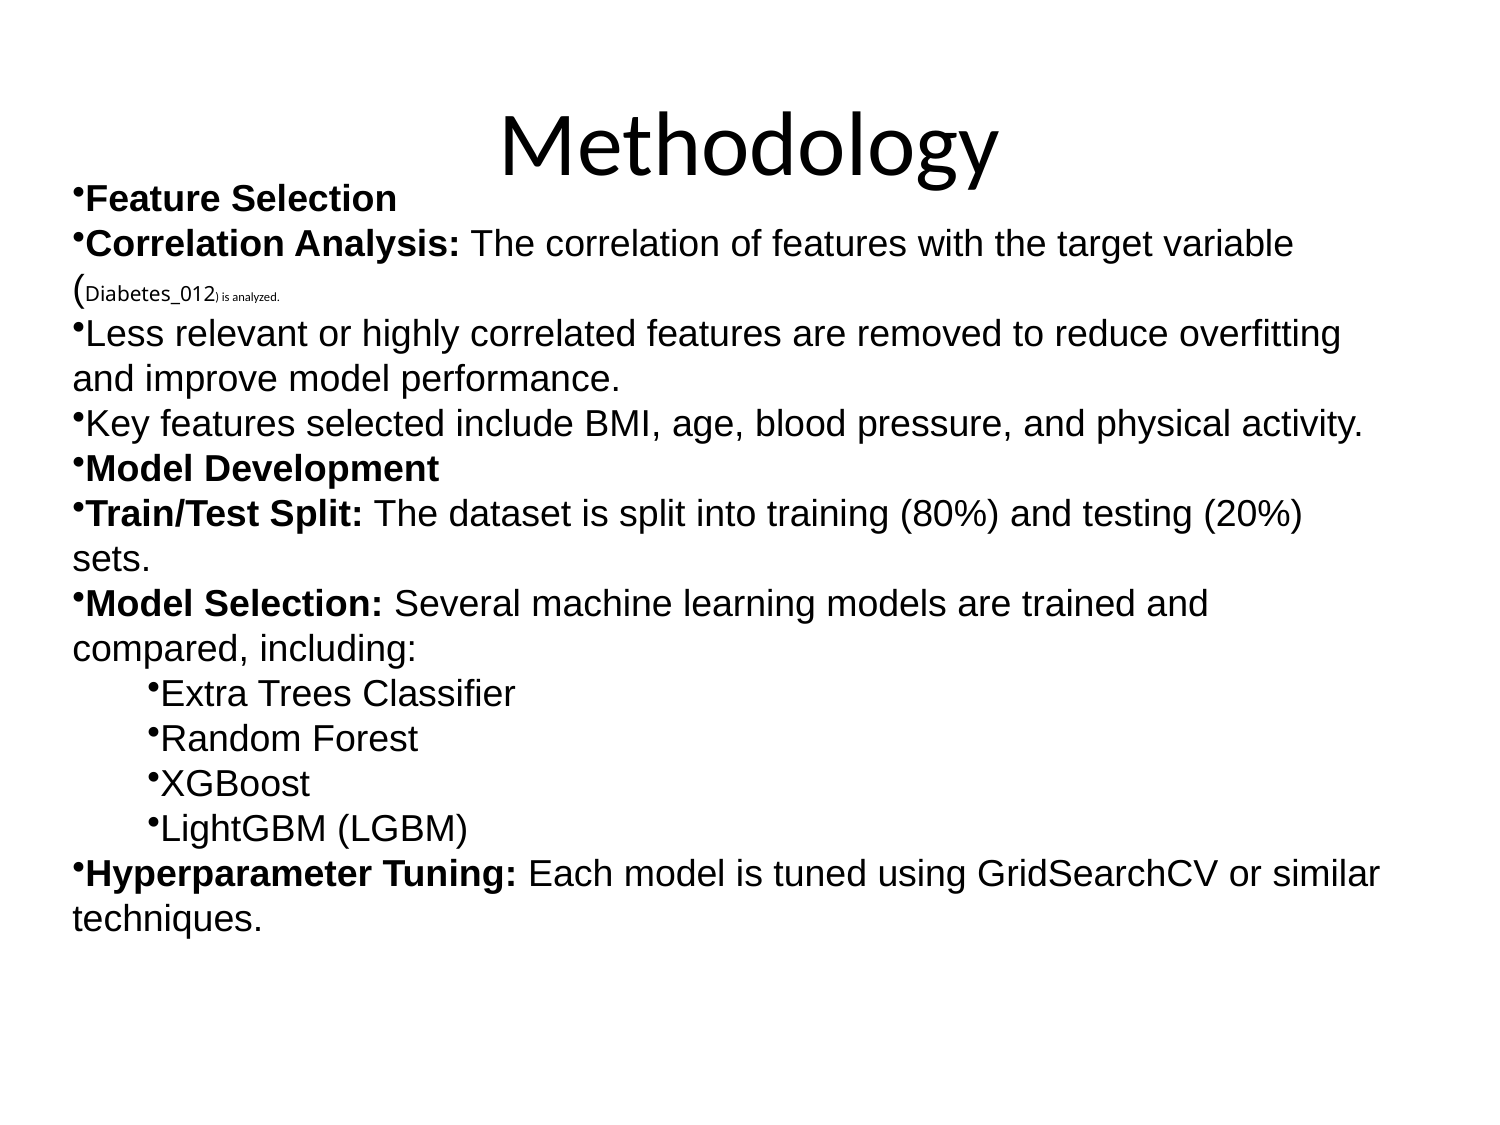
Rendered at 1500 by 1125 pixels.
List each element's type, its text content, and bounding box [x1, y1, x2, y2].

list Feature Selection Correlation Analysis: The correlation of features with the target variable (Diabetes_012) is analyzed. Less relevant or highly correlated features are removed to reduce overfitting and improve model performance. Key features selected include BMI, age, blood pressure, and physical activity. Model Development Train/Test Split: The dataset is split into training (80%) and testing (20%) sets. Model Selection: Several machine learning models are trained and compared, including: Extra Trees Classifier Random Forest XGBoost LightGBM (LGBM) Hyperparameter Tuning: Each model is tuned using GridSearchCV or similar techniques. [57, 166, 1408, 992]
title Methodology [75, 45, 1425, 233]
